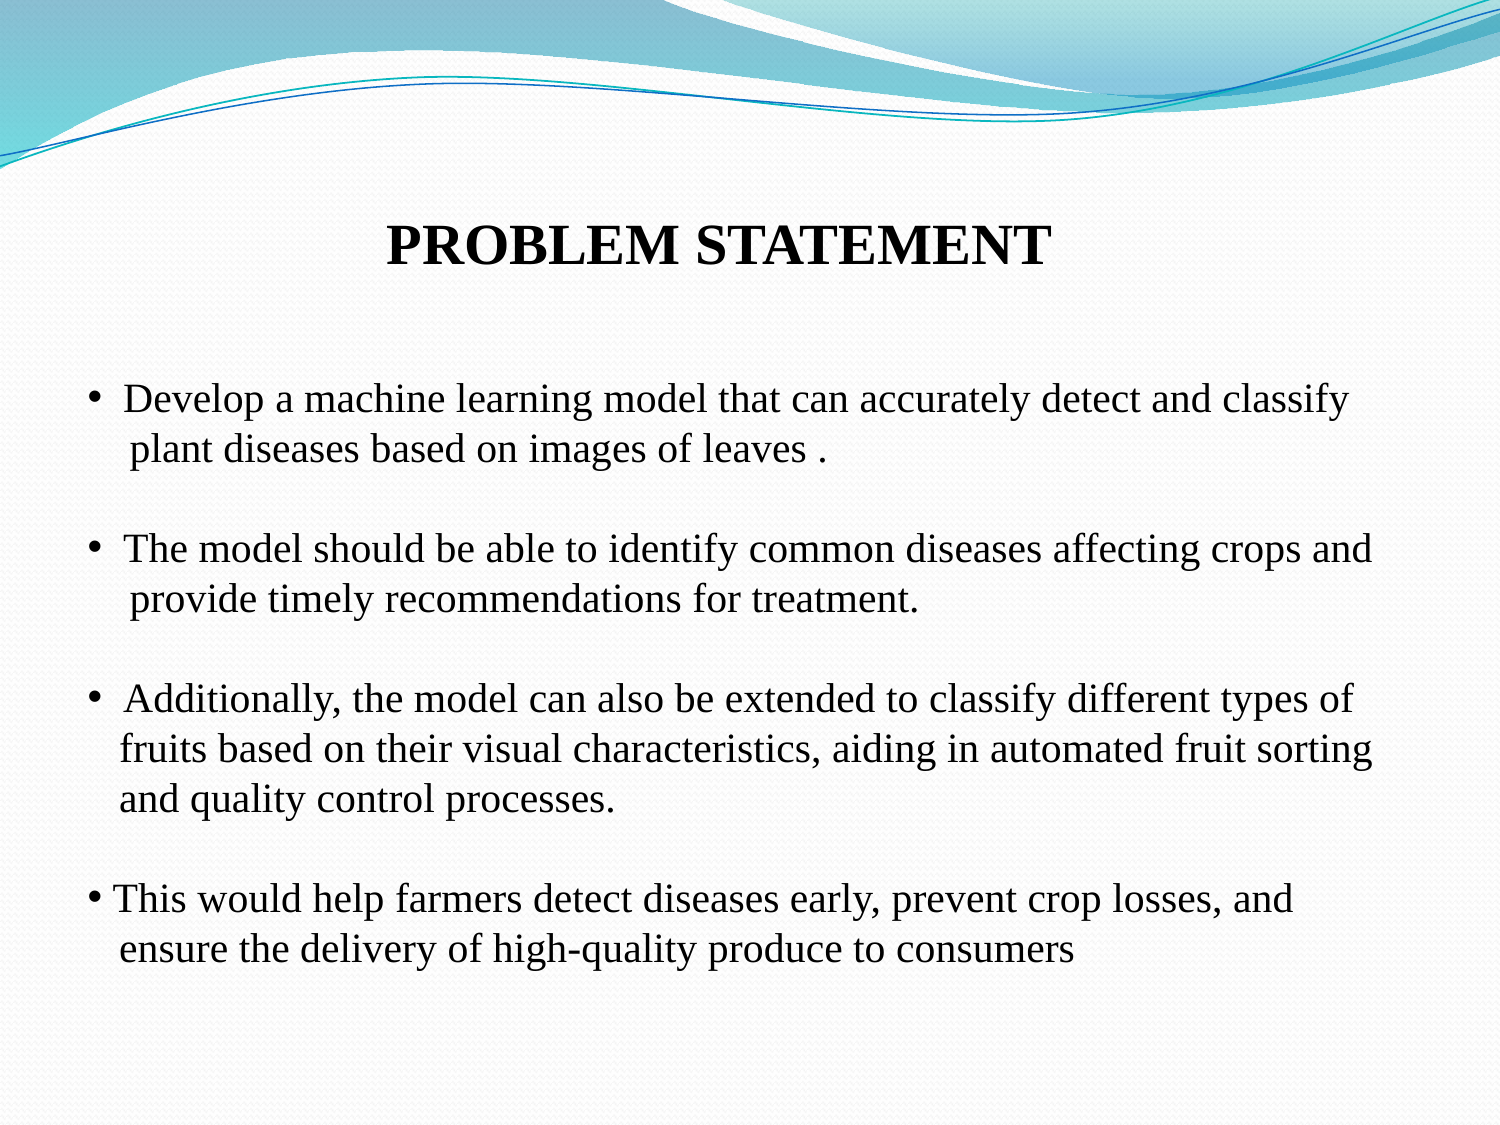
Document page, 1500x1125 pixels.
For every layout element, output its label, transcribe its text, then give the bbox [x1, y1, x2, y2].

text_box PROBLEM STATEMENT [371, 199, 1258, 284]
text_box Develop a machine learning model that can accurately detect and classify plant diseases based on images of leaves . The model should be able to identify common diseases affecting crops and provide timely recommendations for treatment. Additionally, the model can also be extended to classify different types of fruits based on their visual characteristics, aiding in automated fruit sorting and quality control processes. This would help farmers detect diseases early, prevent crop losses, and ensure the delivery of high-quality produce to consumers [72, 363, 1400, 979]
